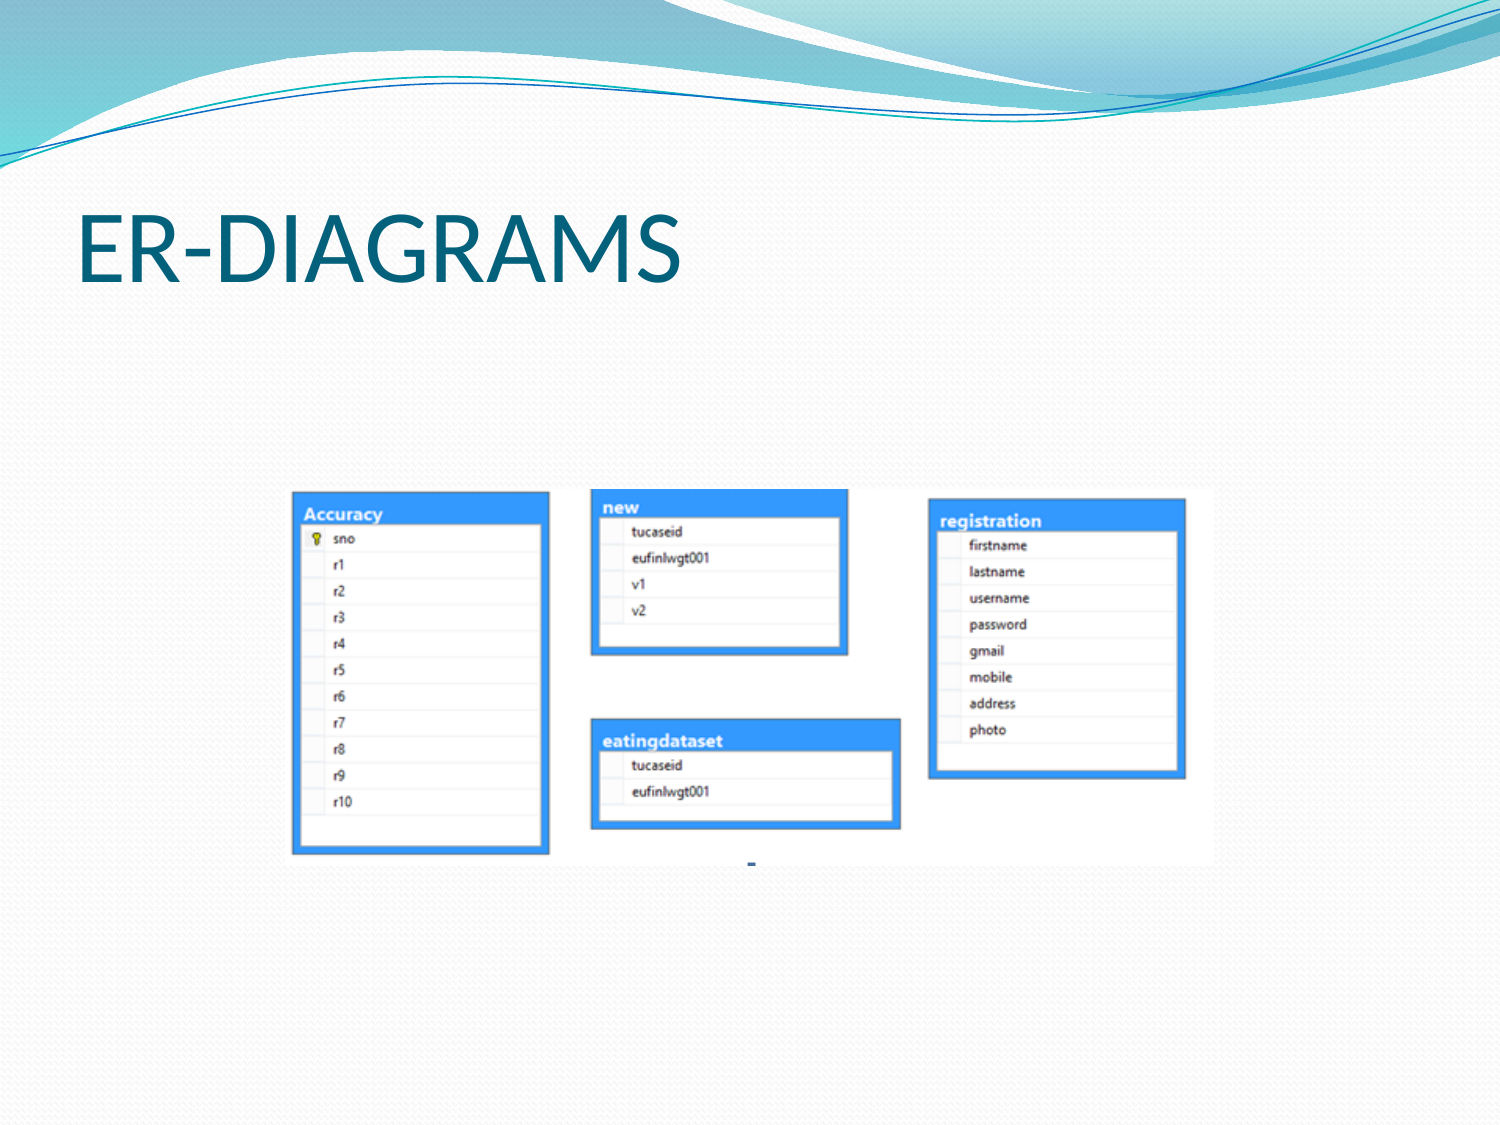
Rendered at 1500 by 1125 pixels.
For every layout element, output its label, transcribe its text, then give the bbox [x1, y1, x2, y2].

title ER-DIAGRAMS [75, 115, 1425, 303]
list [285, 488, 1215, 866]
